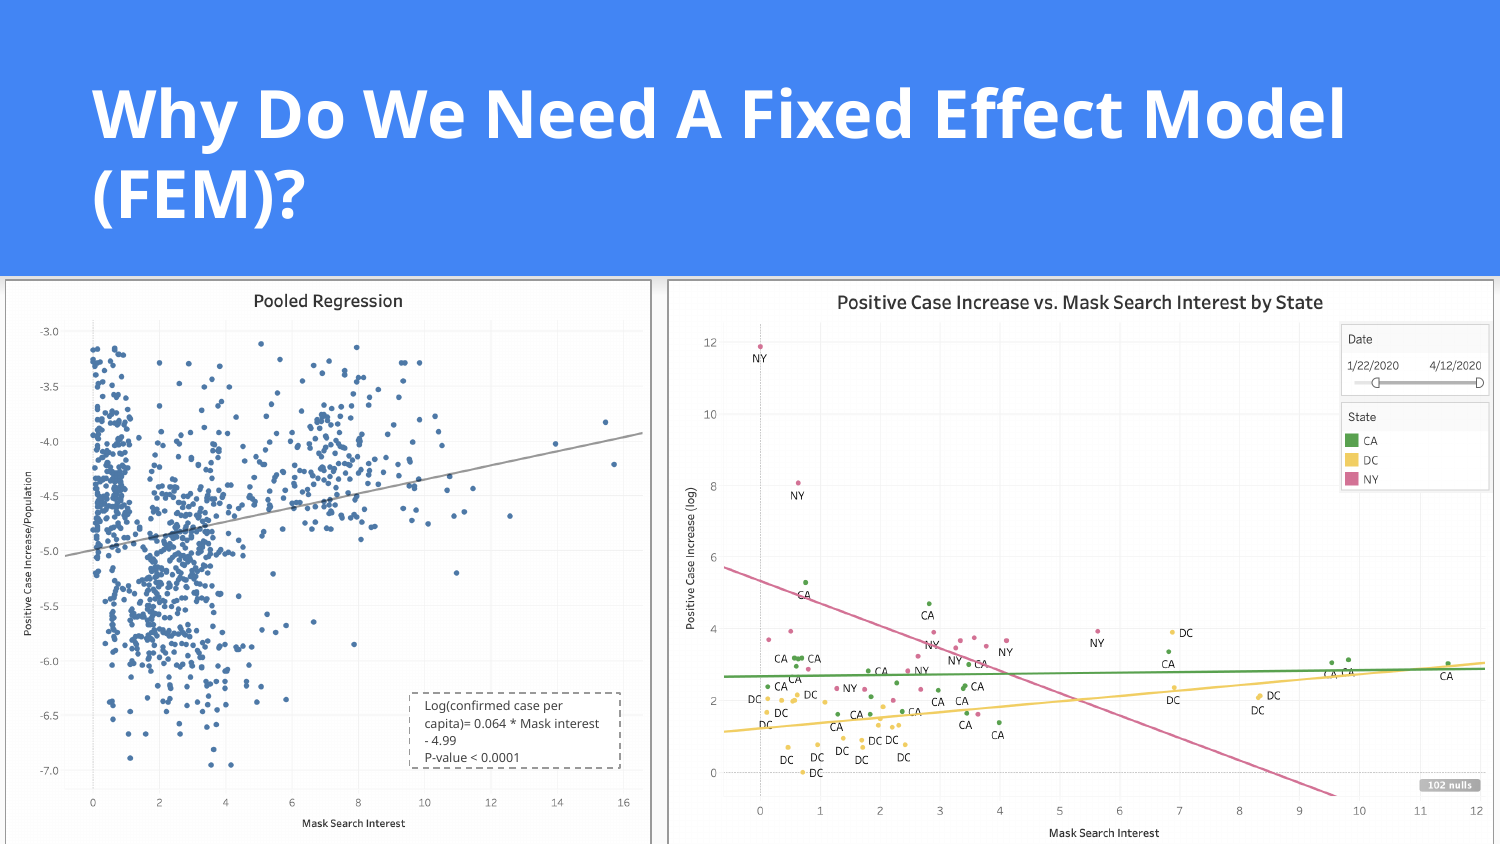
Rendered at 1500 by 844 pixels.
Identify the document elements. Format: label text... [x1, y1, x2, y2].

title Why Do We Need A Fixed Effect Model (FEM)? [77, 121, 1427, 248]
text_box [6, 280, 651, 844]
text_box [668, 280, 1493, 844]
